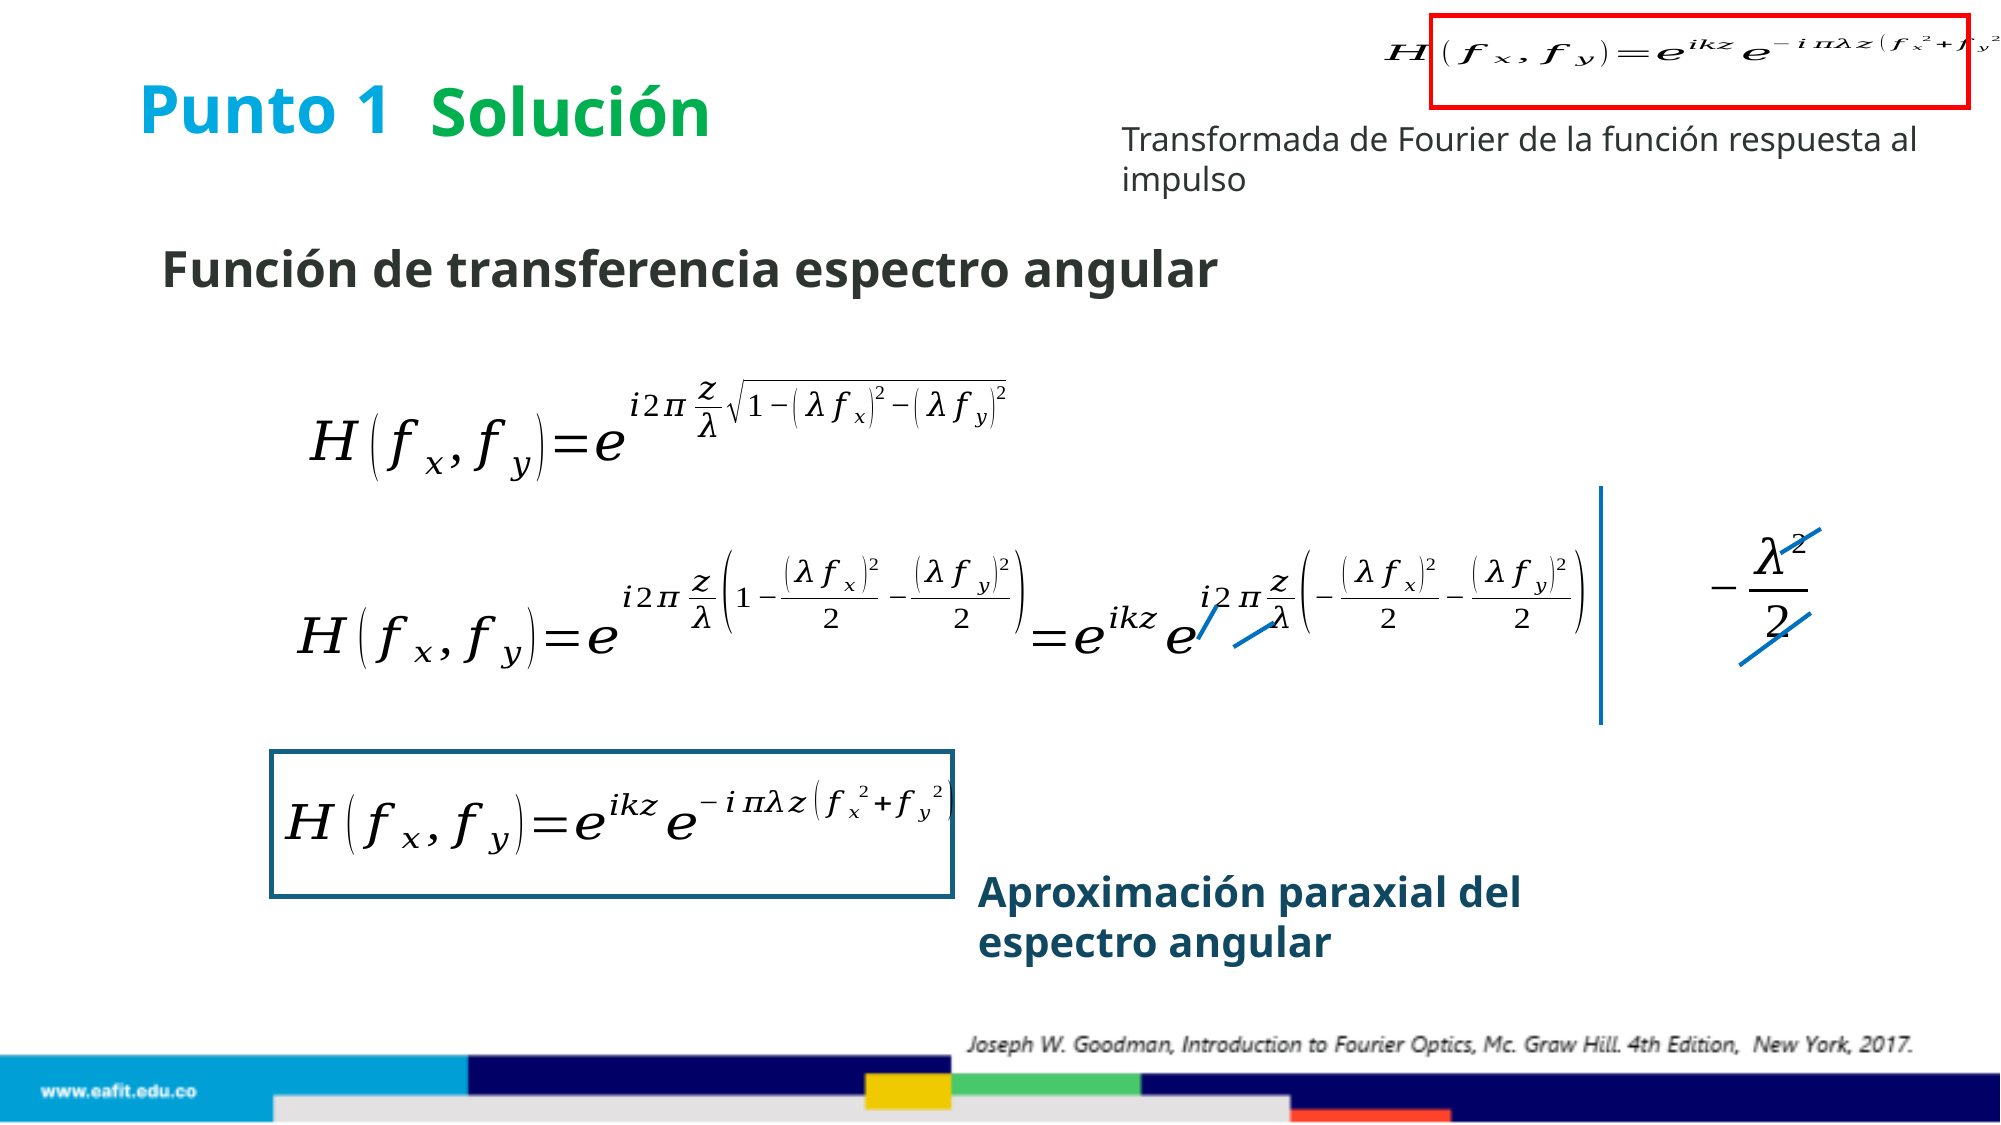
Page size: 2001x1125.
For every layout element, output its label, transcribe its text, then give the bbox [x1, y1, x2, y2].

picture [41, 1083, 197, 1098]
text_box [270, 750, 954, 898]
text_box Aproximación paraxial del espectro angular [963, 858, 1588, 973]
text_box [1738, 612, 1812, 666]
text_box Solución [416, 62, 733, 158]
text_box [1381, 15, 2000, 109]
text_box Transformada de Fourier de la función respuesta al impulso [1106, 110, 2000, 206]
picture [0, 1032, 2000, 1125]
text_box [1197, 604, 1218, 640]
text_box Punto 1 [123, 59, 441, 155]
text_box Función de transferencia espectro angular [147, 230, 1853, 305]
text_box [1779, 528, 1822, 554]
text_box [1232, 621, 1275, 648]
